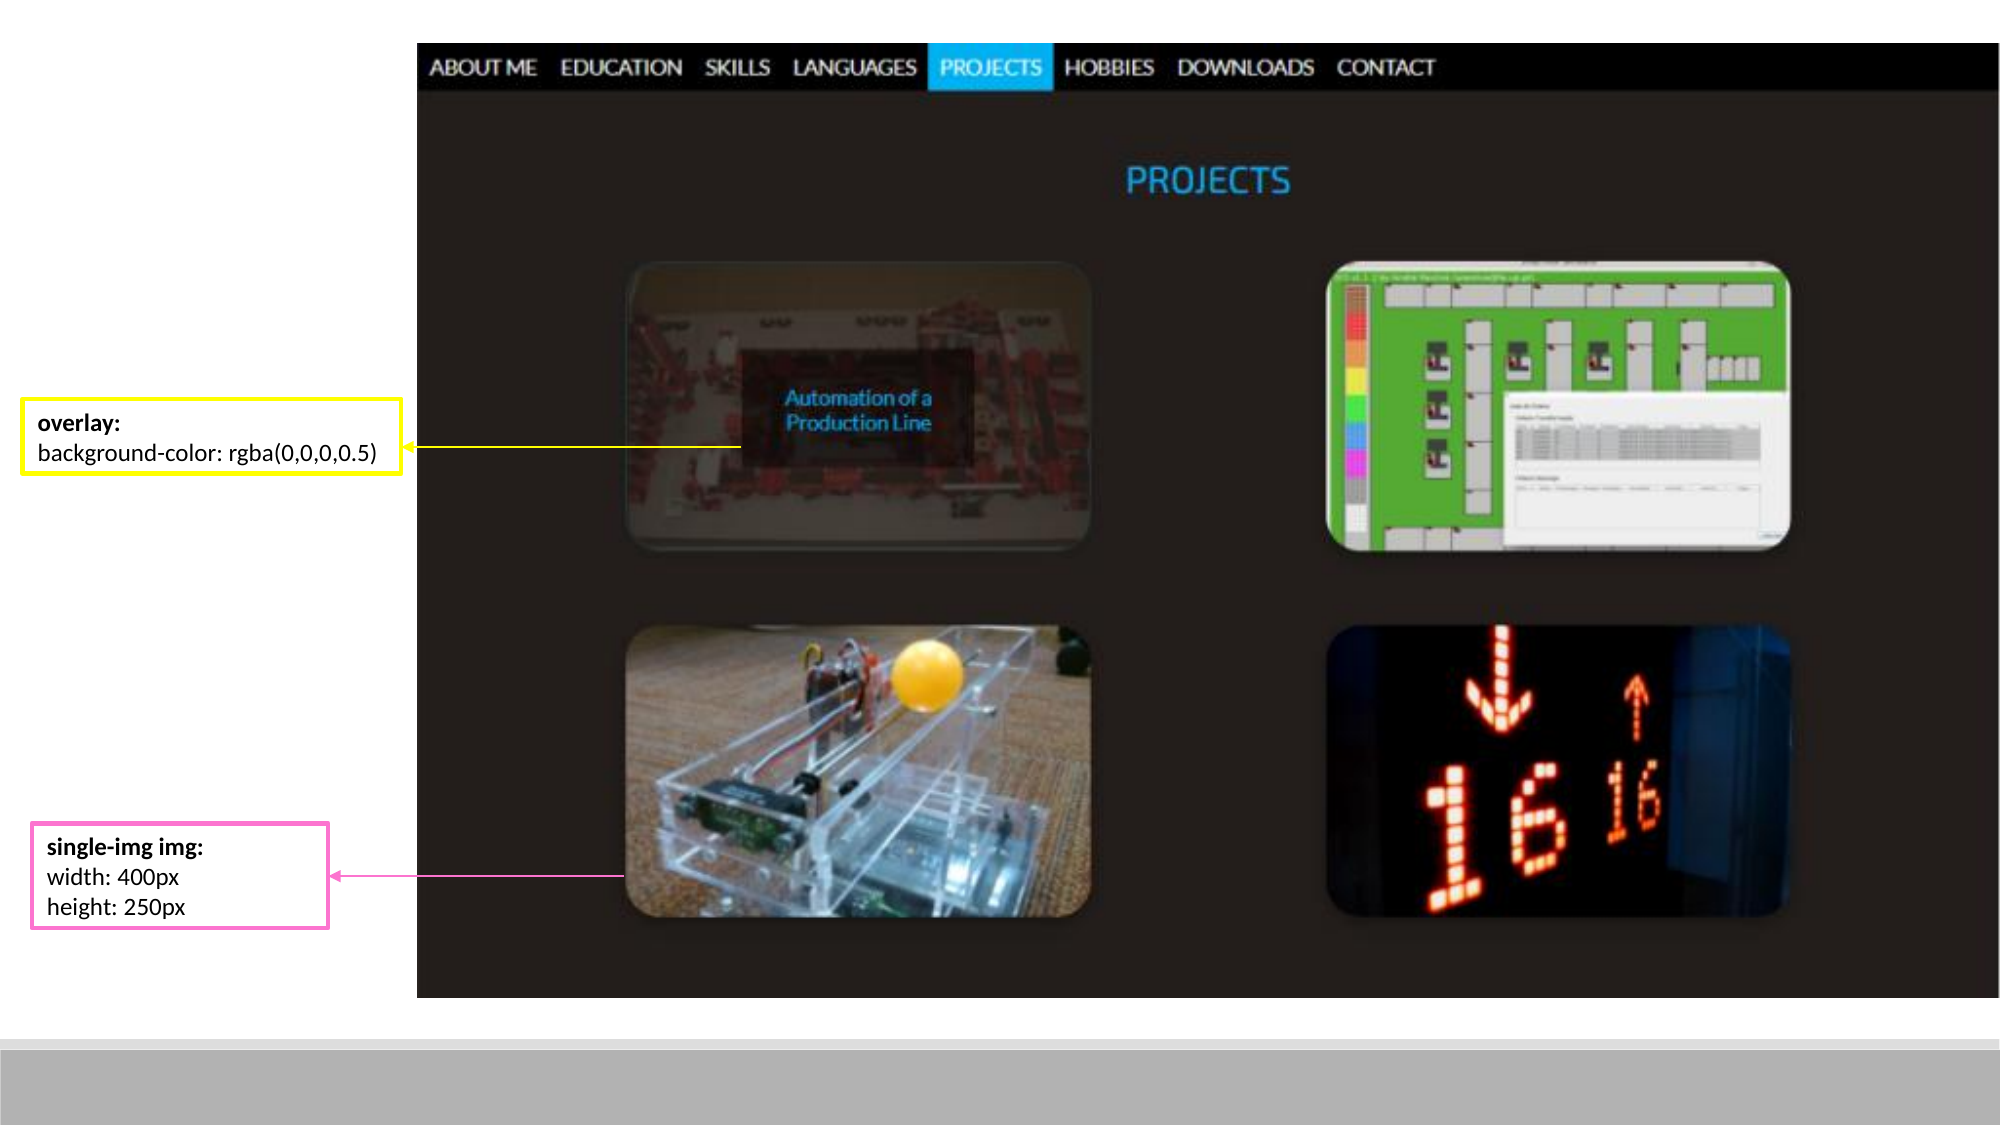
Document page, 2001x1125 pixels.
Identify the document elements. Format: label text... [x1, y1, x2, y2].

text_box single-img img: width: 400px height: 250px [31, 823, 329, 928]
picture [940, 57, 1043, 77]
text_box overlay: background-color: rgba(0,0,0,0.5) [22, 398, 402, 474]
picture [417, 43, 2000, 998]
